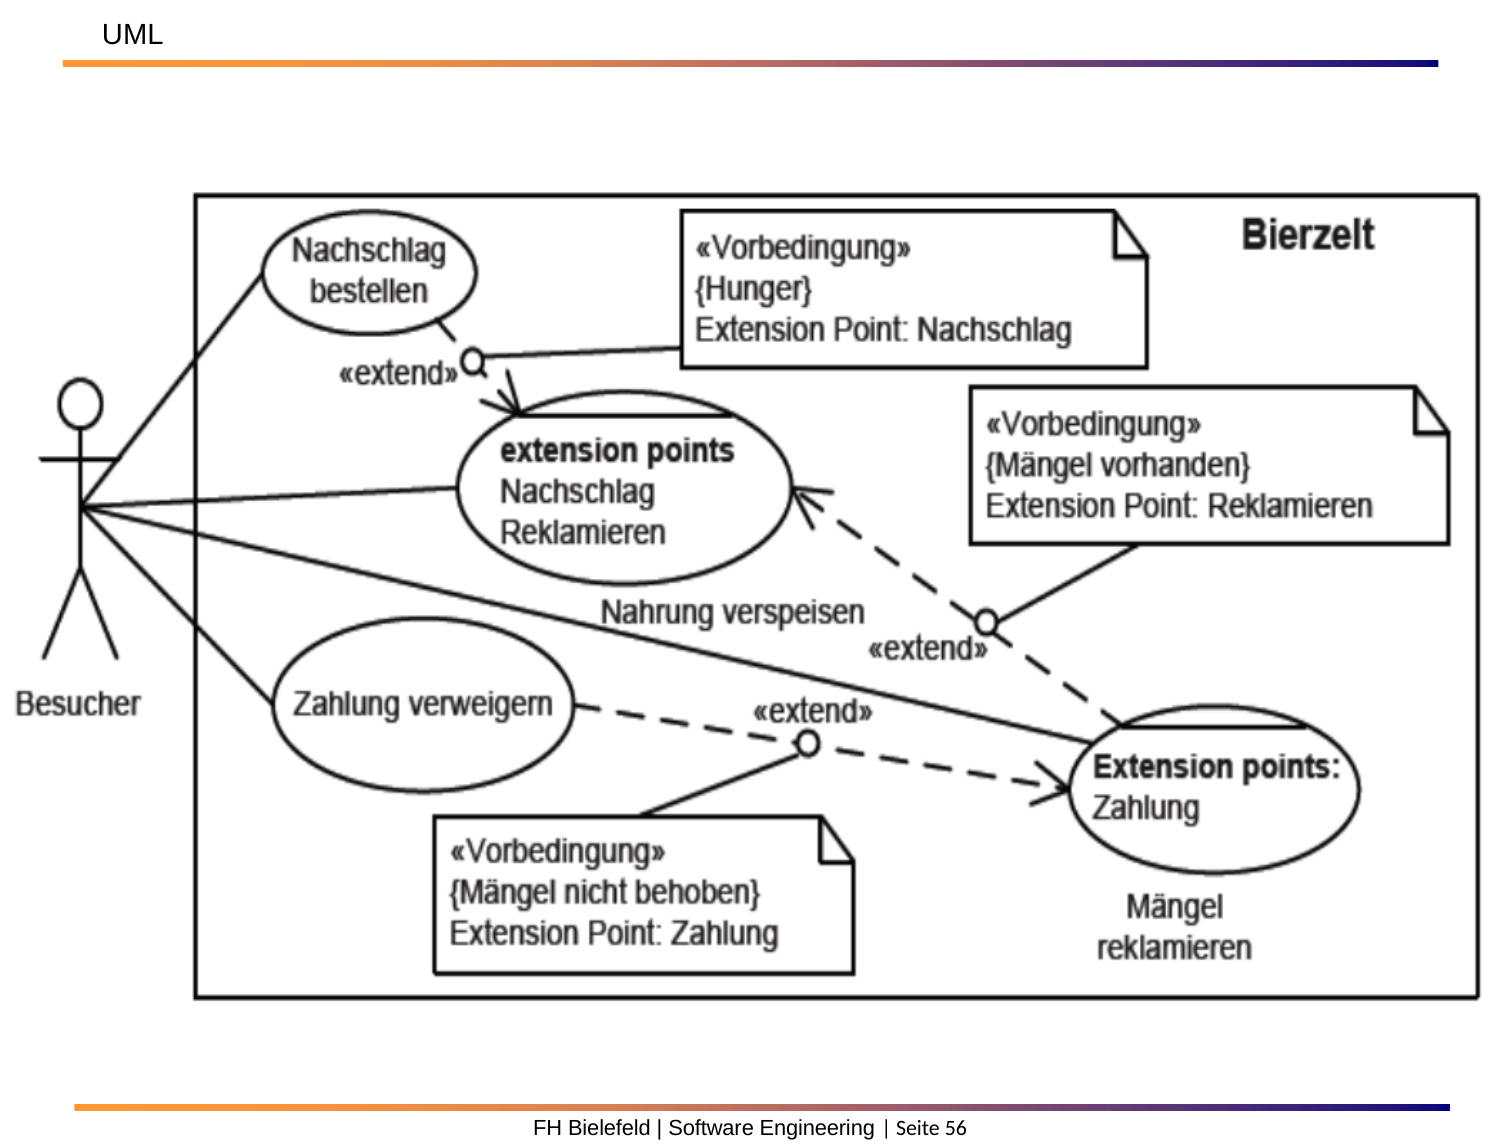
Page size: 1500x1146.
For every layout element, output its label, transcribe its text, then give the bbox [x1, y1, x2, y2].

picture [0, 173, 1500, 1011]
picture [62, 60, 99, 67]
picture [74, 1104, 1450, 1111]
picture [1319, 60, 1439, 67]
text_box UML [99, 15, 1319, 74]
